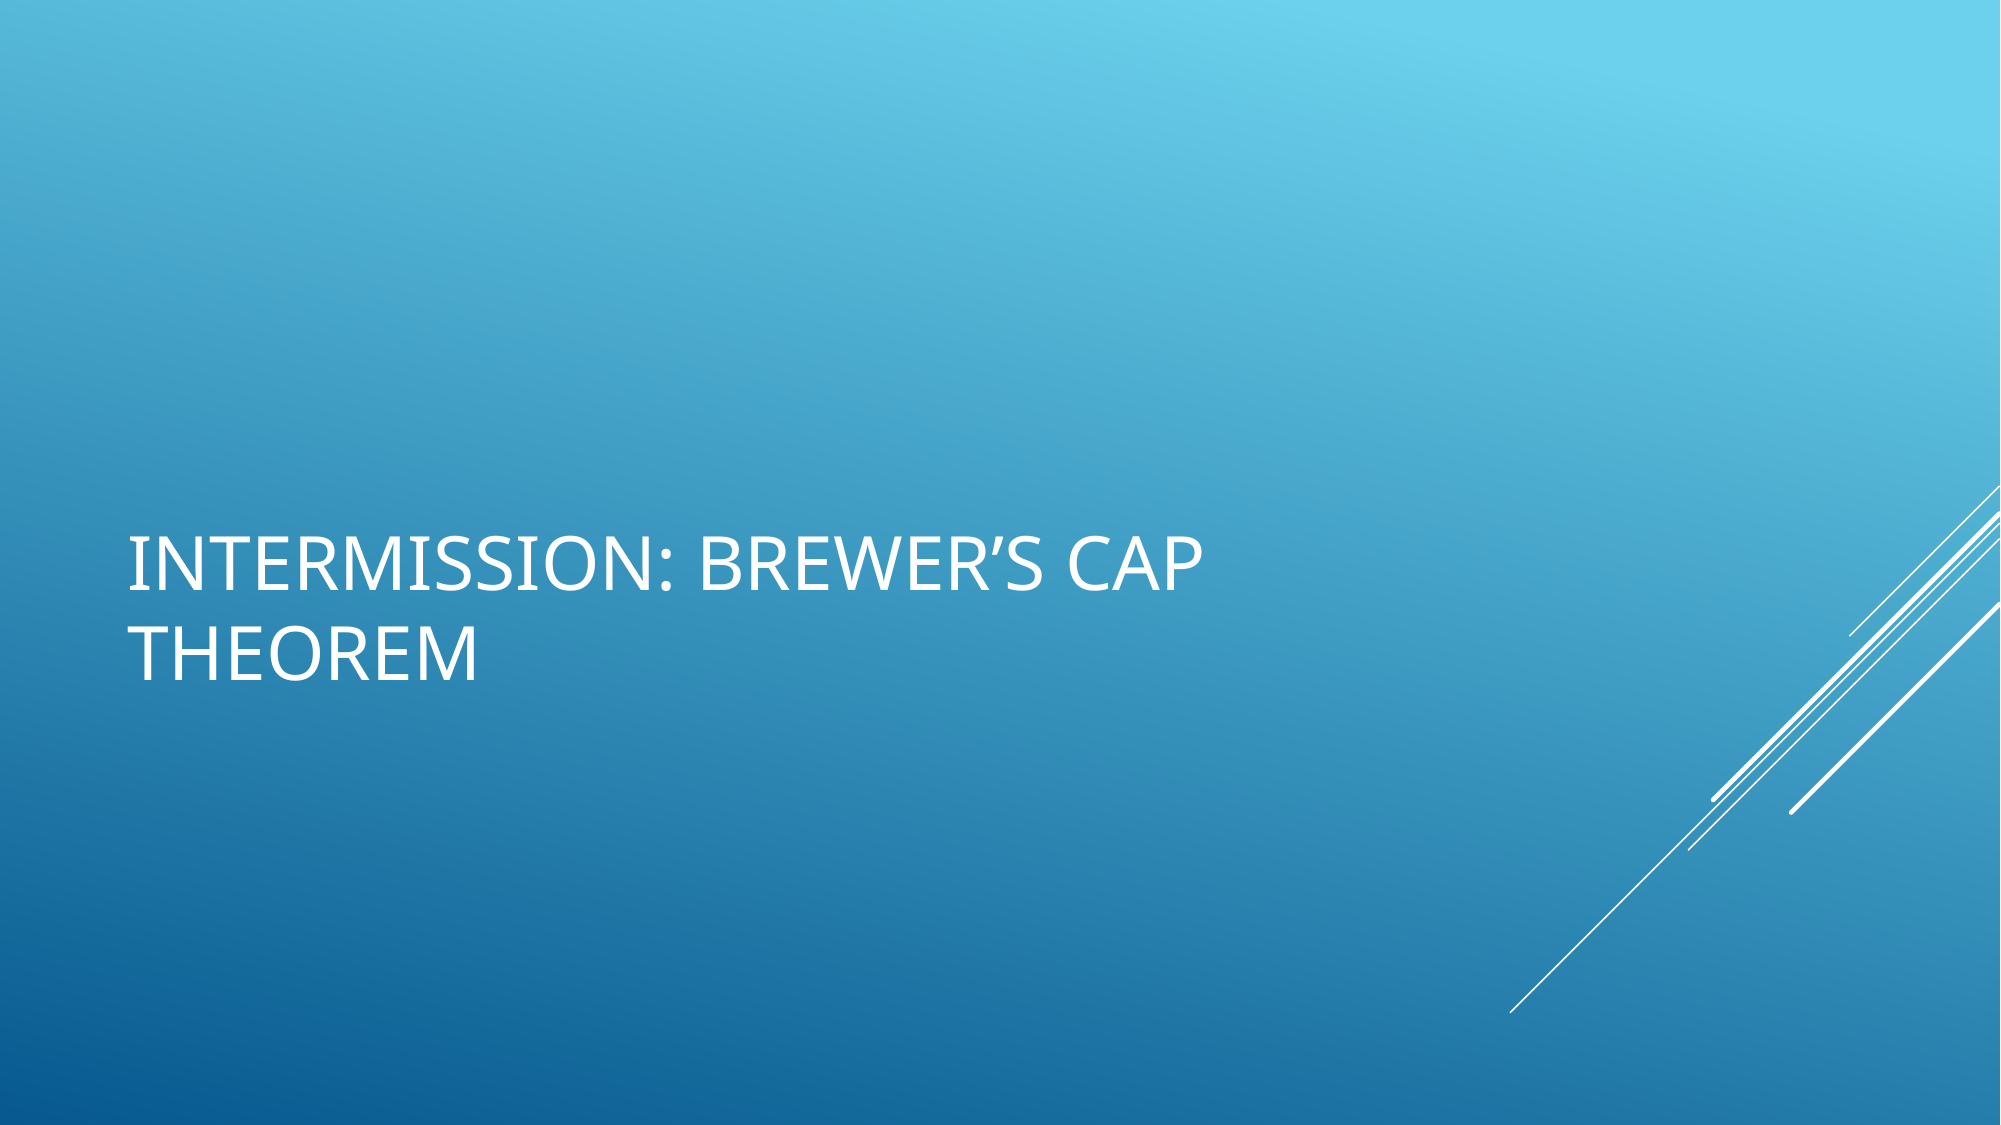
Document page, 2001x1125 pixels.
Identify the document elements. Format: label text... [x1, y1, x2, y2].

title Intermission: Brewer’s CAP Theorem [112, 329, 1513, 704]
